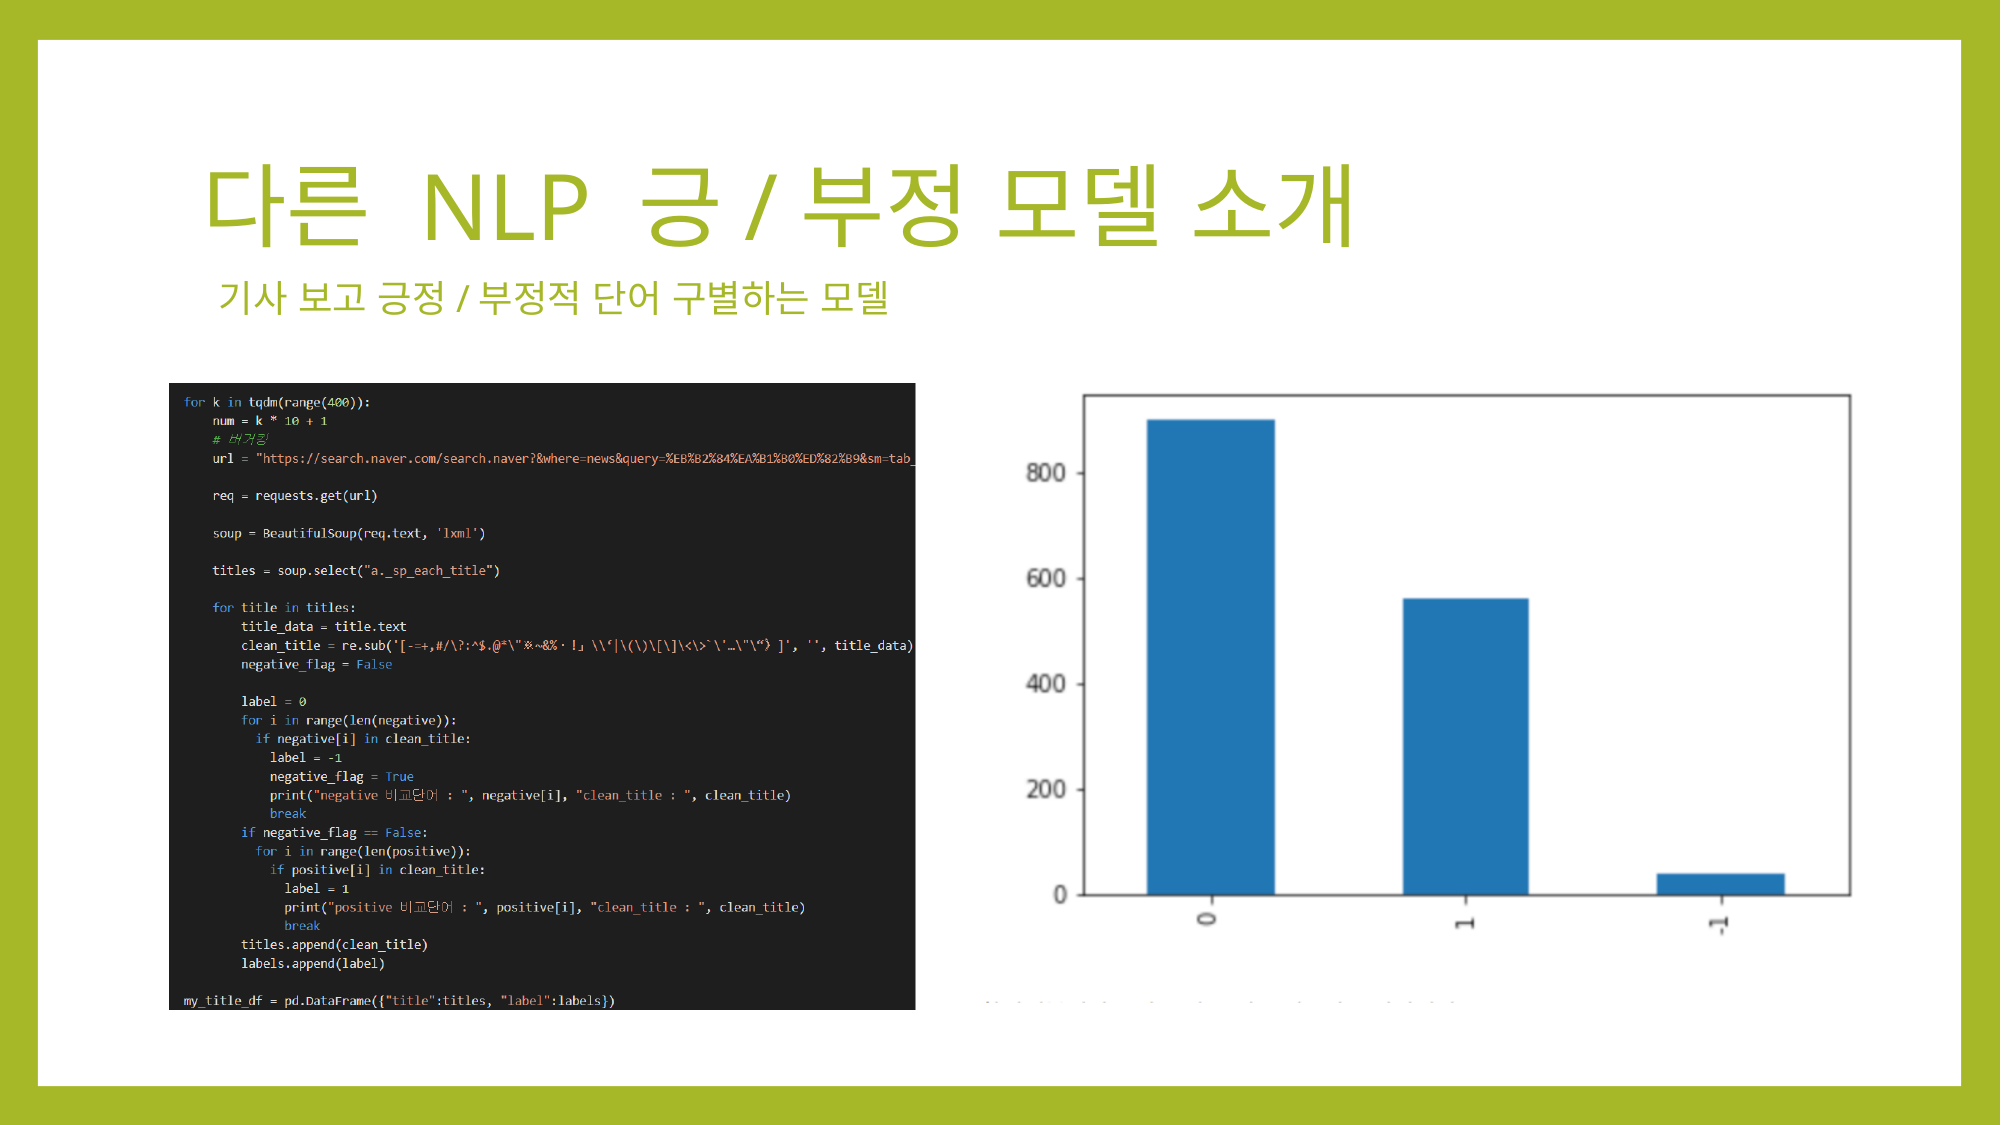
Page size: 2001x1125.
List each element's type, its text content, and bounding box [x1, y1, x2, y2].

text_box 기사 보고 긍정/부정적 단어 구별하는 모델 [204, 267, 980, 328]
picture [954, 383, 1909, 1003]
title 다른 NLP 긍/부정 모델 소개 [187, 99, 1808, 323]
picture [166, 383, 916, 1010]
